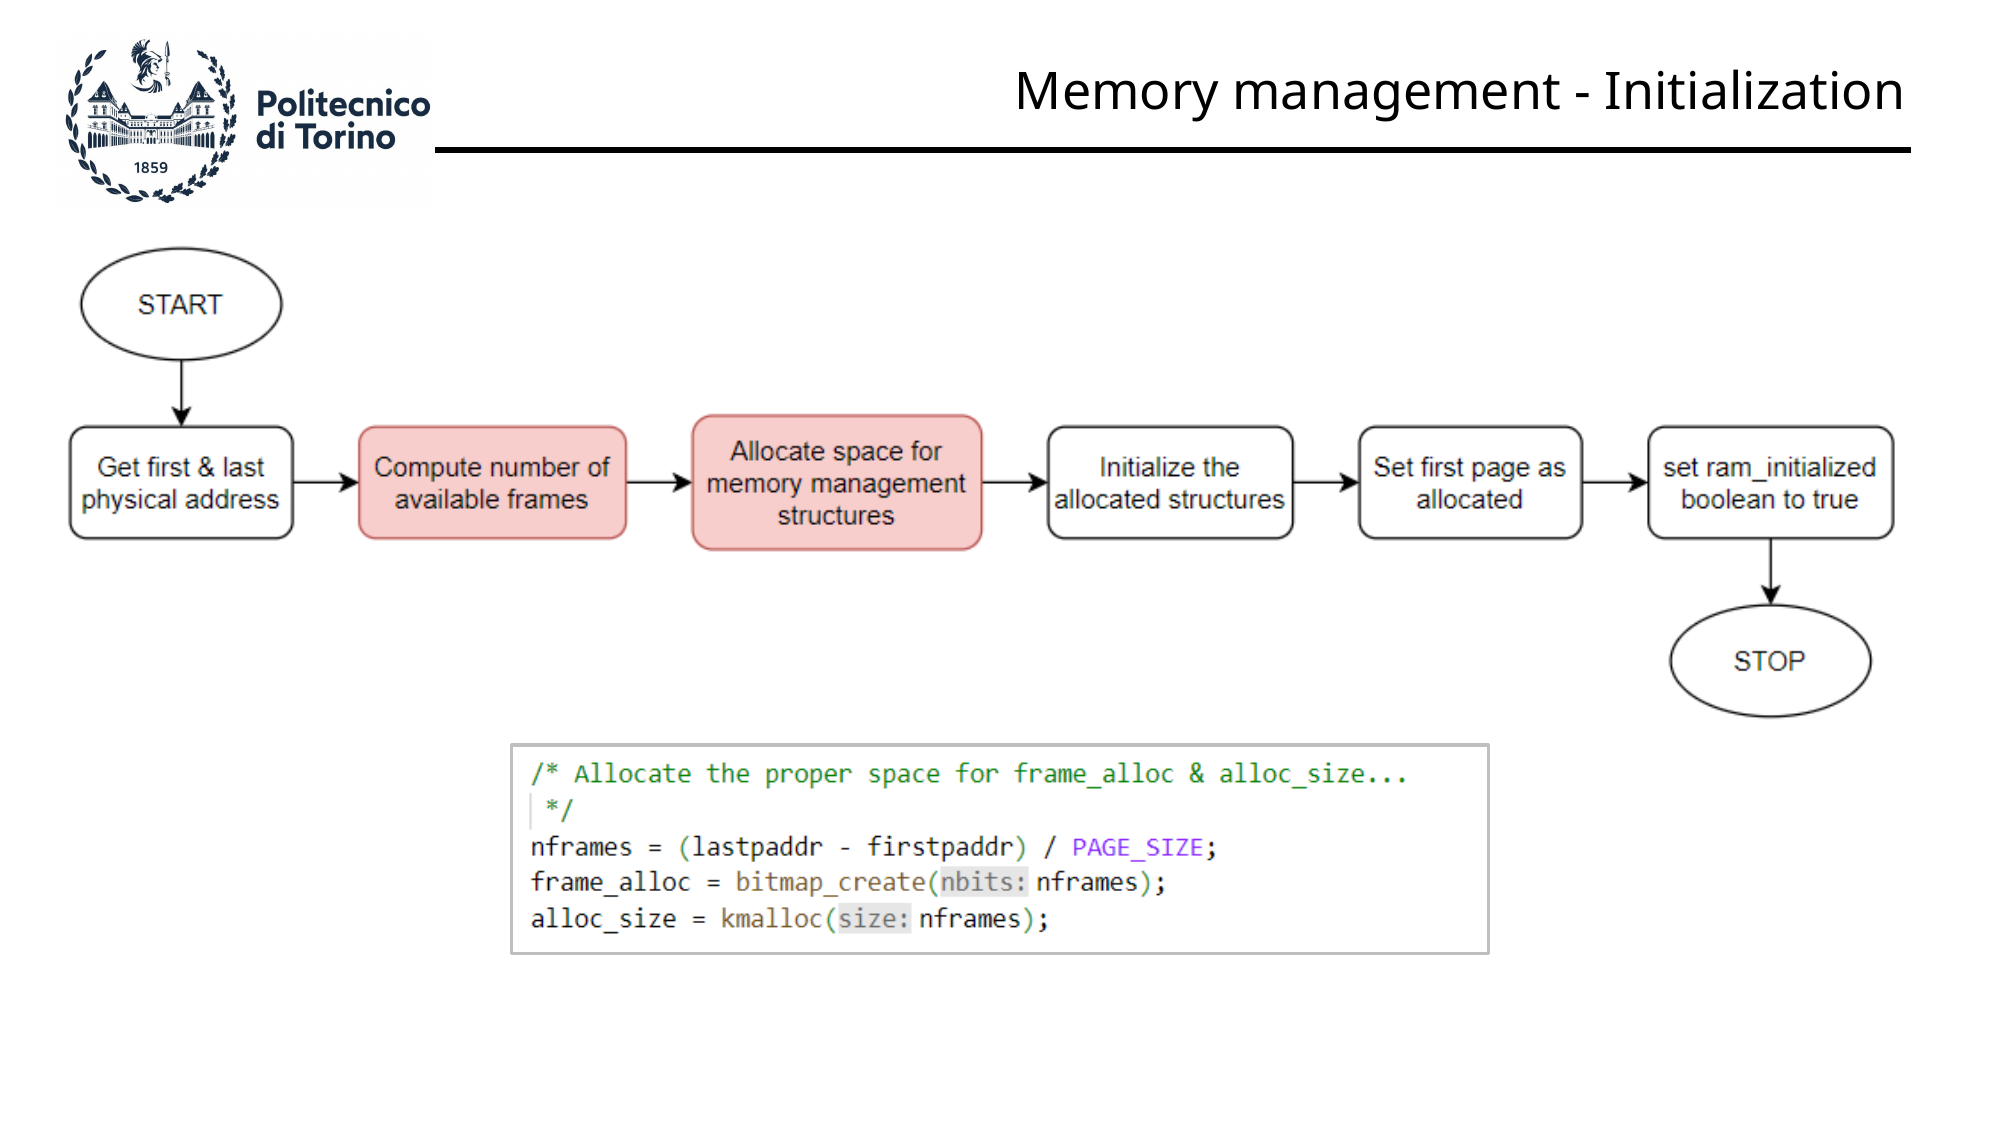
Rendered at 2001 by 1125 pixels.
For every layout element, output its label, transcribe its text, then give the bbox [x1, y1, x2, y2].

picture [58, 236, 1911, 730]
picture [513, 746, 1487, 952]
title Memory management - Initialization [999, 49, 1942, 256]
picture [58, 33, 435, 212]
